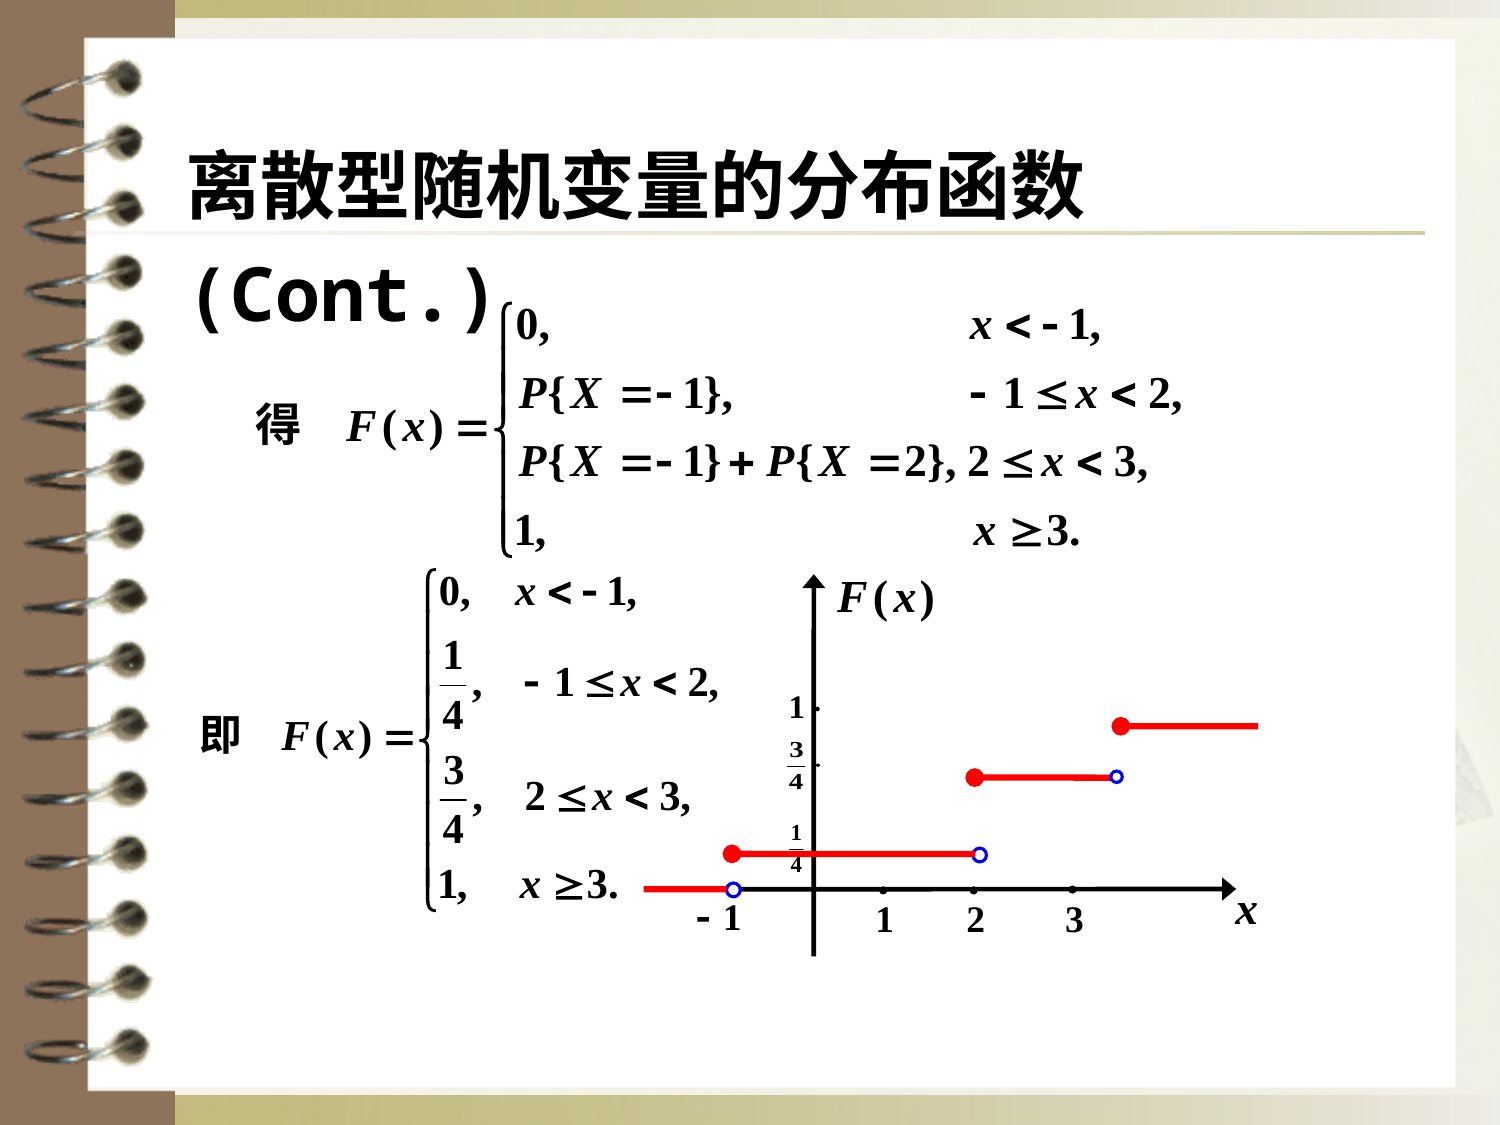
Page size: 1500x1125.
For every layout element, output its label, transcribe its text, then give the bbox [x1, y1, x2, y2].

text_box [194, 558, 726, 922]
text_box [643, 573, 1263, 957]
picture [0, 0, 175, 1125]
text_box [253, 297, 1185, 562]
text_box 离散型随机变量的分布函数(Cont.) [171, 113, 1388, 345]
